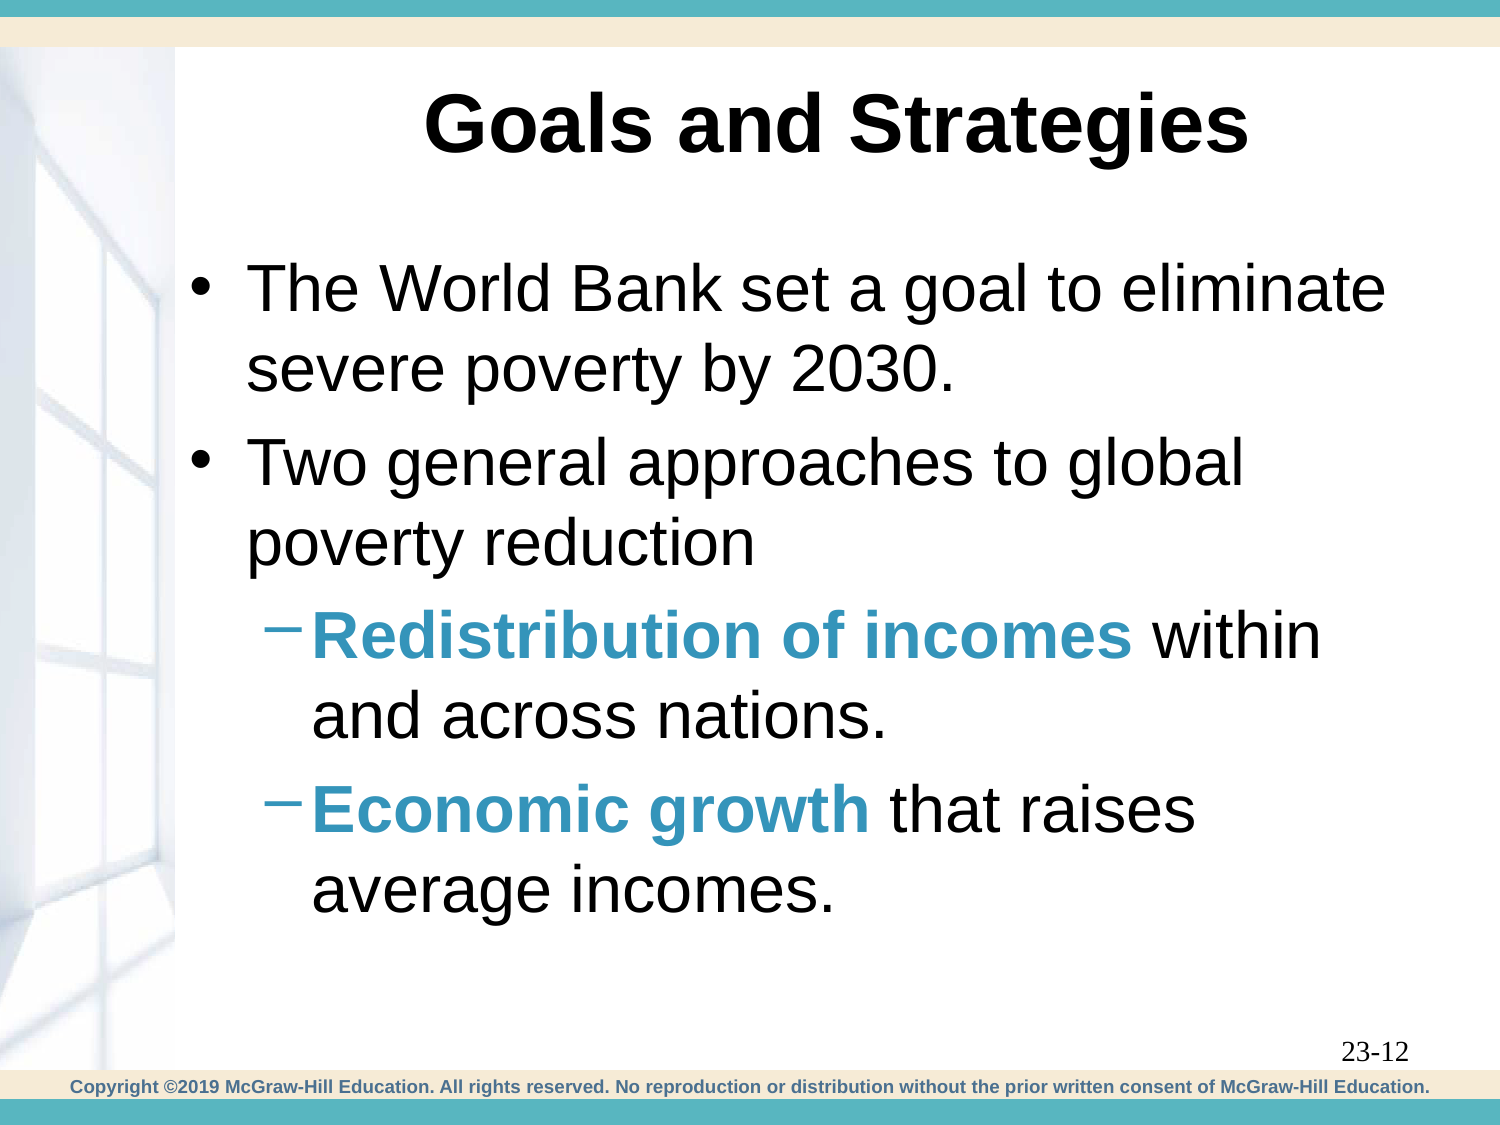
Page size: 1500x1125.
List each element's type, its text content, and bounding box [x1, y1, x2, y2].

list The World Bank set a goal to eliminate severe poverty by 2030. Two general approaches to global poverty reduction Redistribution of incomes within and across nations. Economic growth that raises average incomes. [174, 237, 1425, 1005]
slide_number 23-12 [1074, 1024, 1425, 1103]
title Goals and Strategies [174, 0, 1500, 238]
